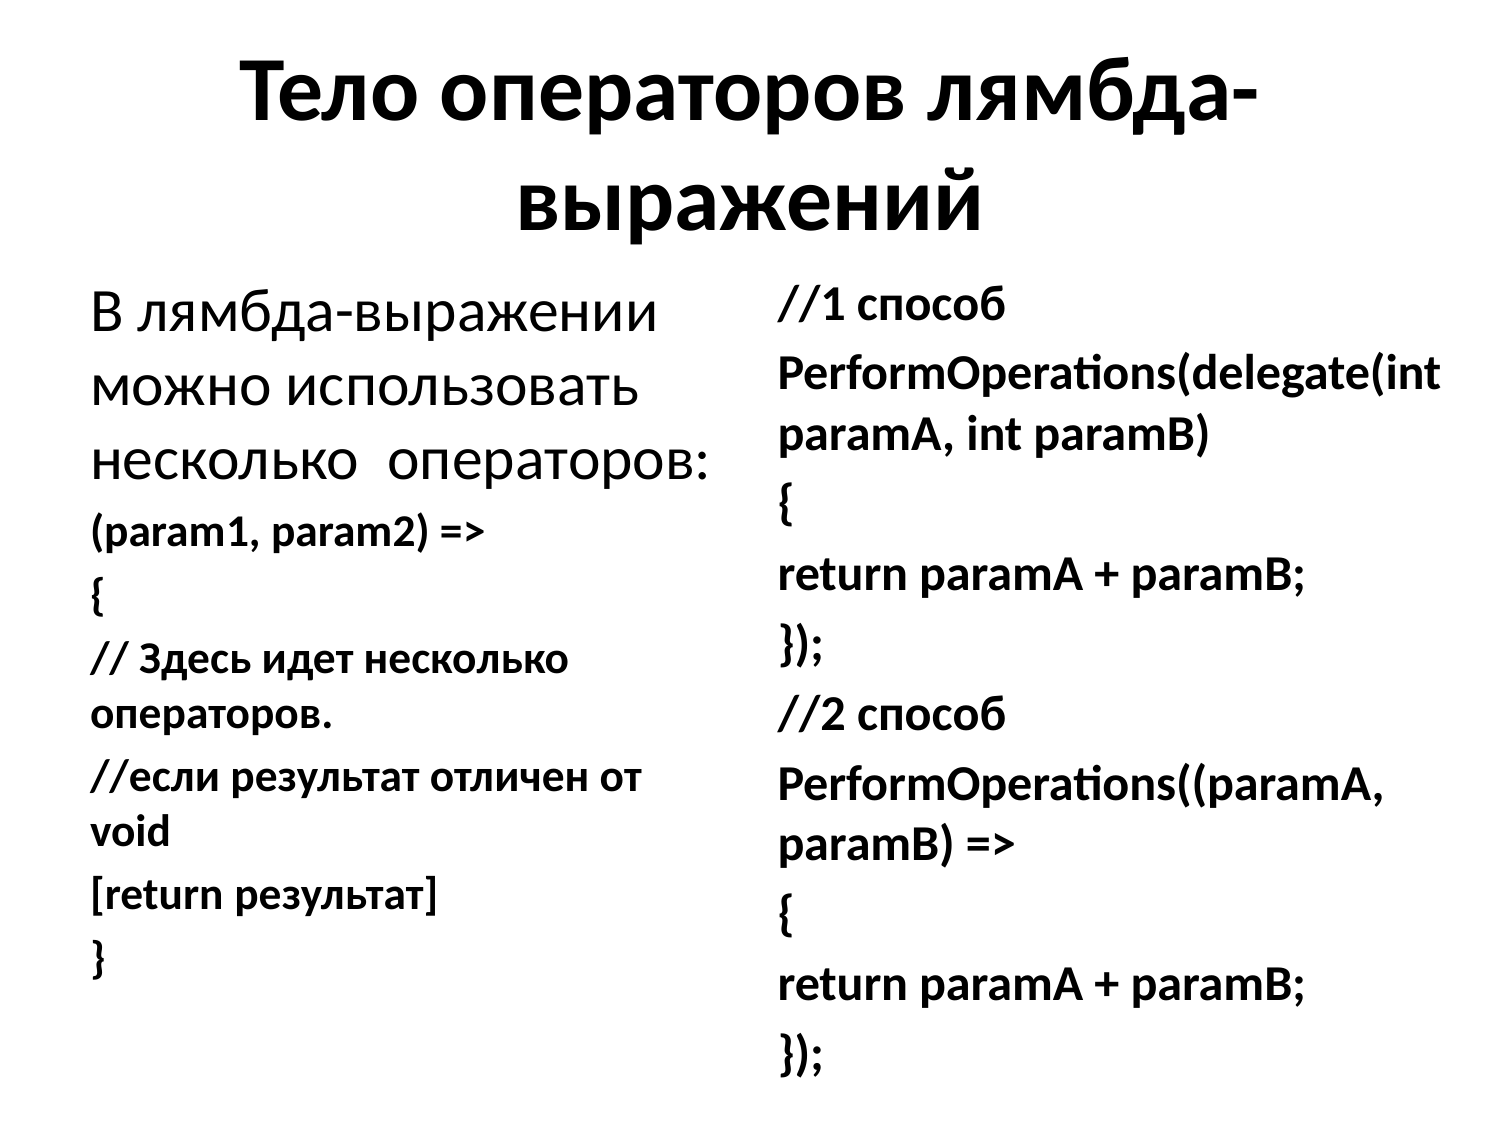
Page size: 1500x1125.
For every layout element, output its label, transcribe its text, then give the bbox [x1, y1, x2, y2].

list В лямбда-выражении можно использовать несколько операторов: (param1, param2) => { // Здесь идет несколько операторов. //если результат отличен от void [return результат] } [75, 262, 738, 1005]
list //1 способ PerformOperations(delegate(int paramA, int paramB) { return paramA + paramB; }); //2 способ PerformOperations((paramA, paramB) => { return paramA + paramB; }); [762, 262, 1471, 1094]
title Тело операторов лямбда-выражений [75, 45, 1425, 233]
